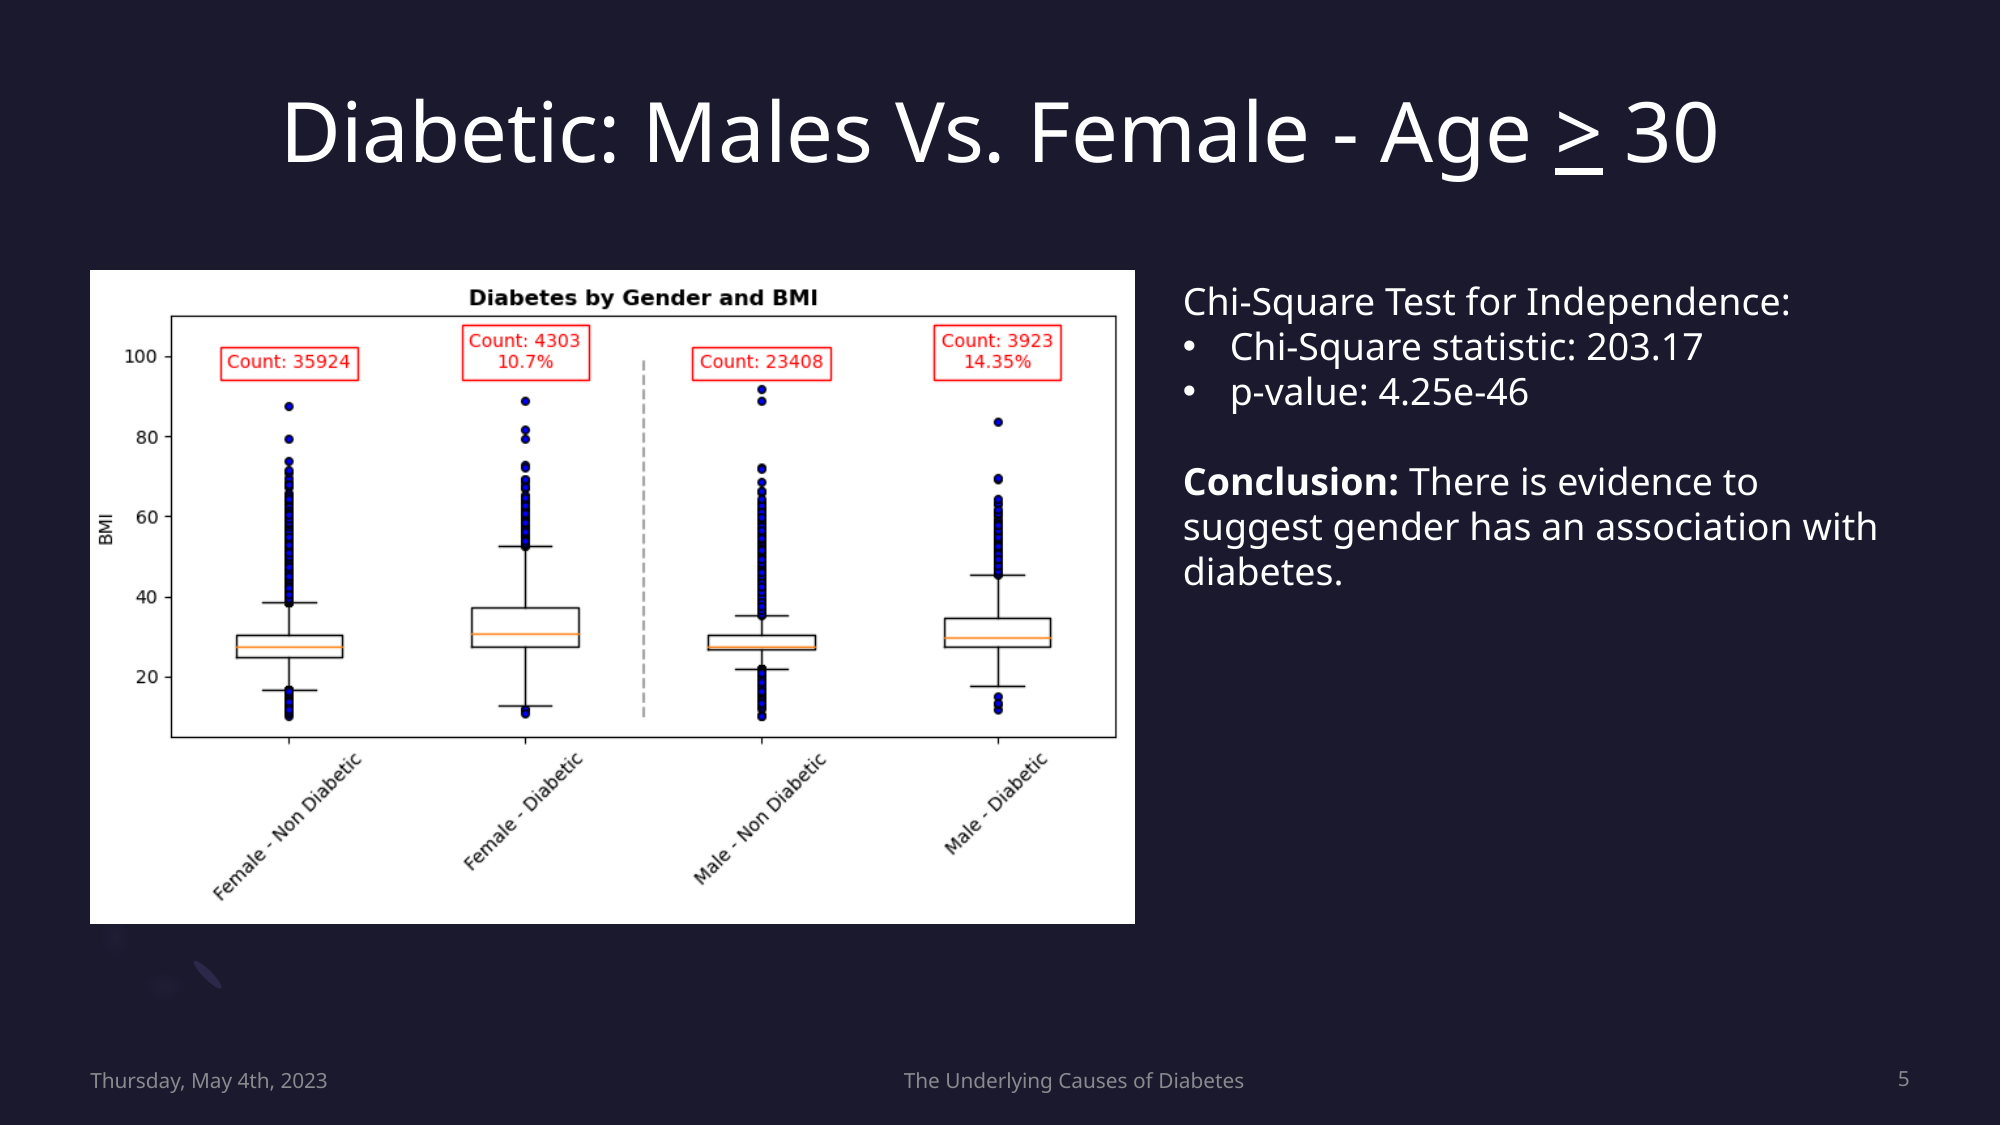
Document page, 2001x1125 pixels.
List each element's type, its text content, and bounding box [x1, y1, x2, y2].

slide_number 5 [1632, 1067, 1910, 1093]
text_box Chi-Square Test for Independence: Chi-Square statistic: 203.17 p-value: 4.25e-46 Conclusion: There is evidence to suggest gender has an association with diabetes. [1168, 270, 1910, 601]
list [90, 270, 1135, 924]
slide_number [90, 1067, 522, 1093]
title Diabetic: Males Vs. Female - Age > 30 [90, 90, 1910, 187]
footer The Underlying Causes of Diabetes [551, 1067, 1598, 1093]
